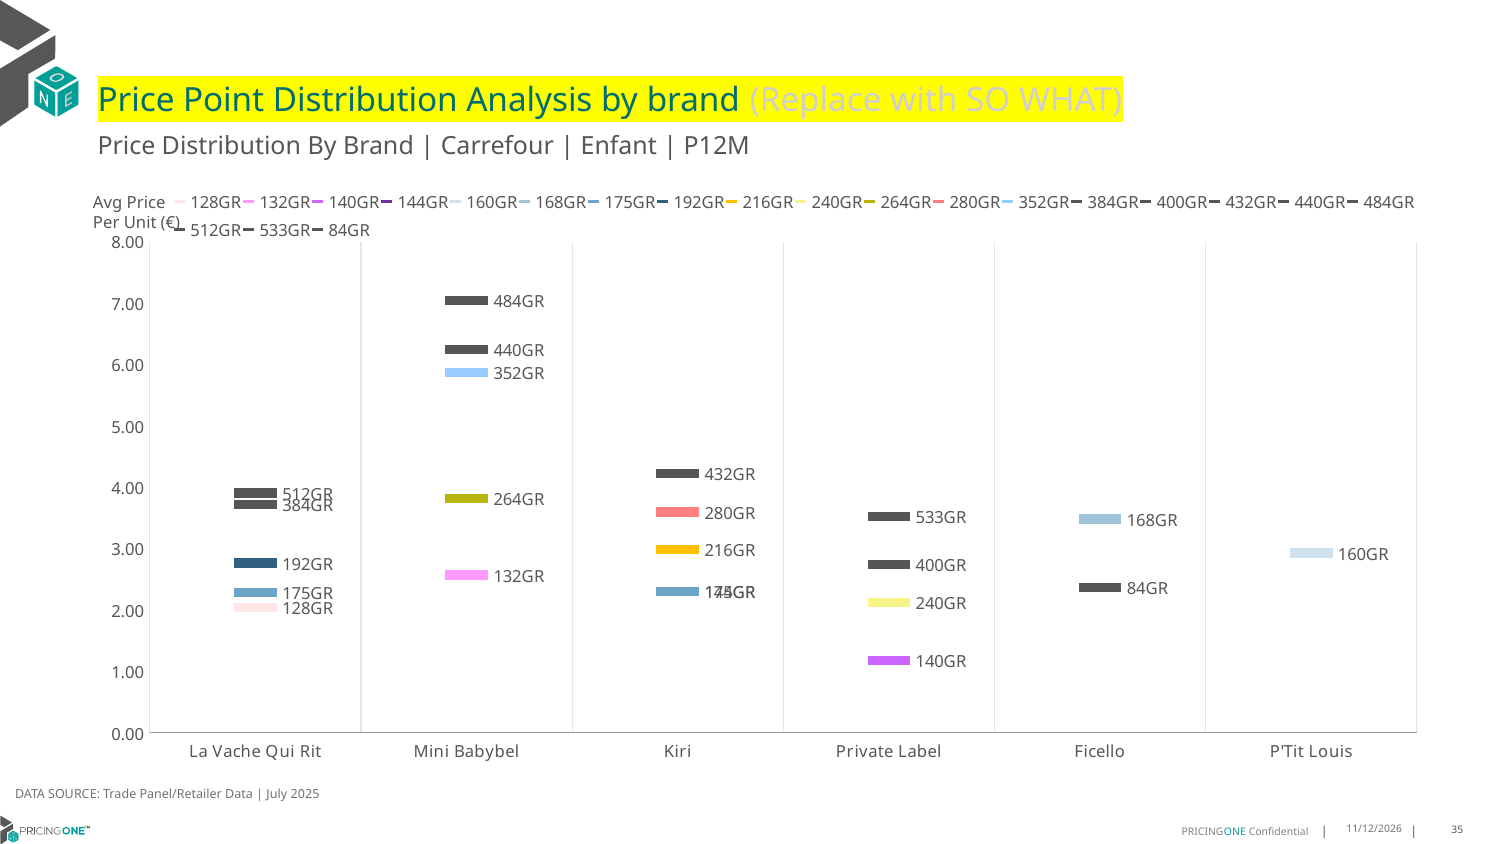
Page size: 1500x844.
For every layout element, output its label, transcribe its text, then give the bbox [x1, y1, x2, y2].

list DATA SOURCE: Trade Panel/Retailer Data | July 2025 [0, 776, 750, 814]
list Price Distribution By Brand | Carrefour | Enfant | P12M [82, 127, 1418, 186]
title Price Point Distribution Analysis by brand (Replace with SO WHAT) [82, 0, 1418, 127]
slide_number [1325, 815, 1417, 844]
chart [88, 185, 1418, 776]
slide_number 35 [1417, 815, 1479, 844]
